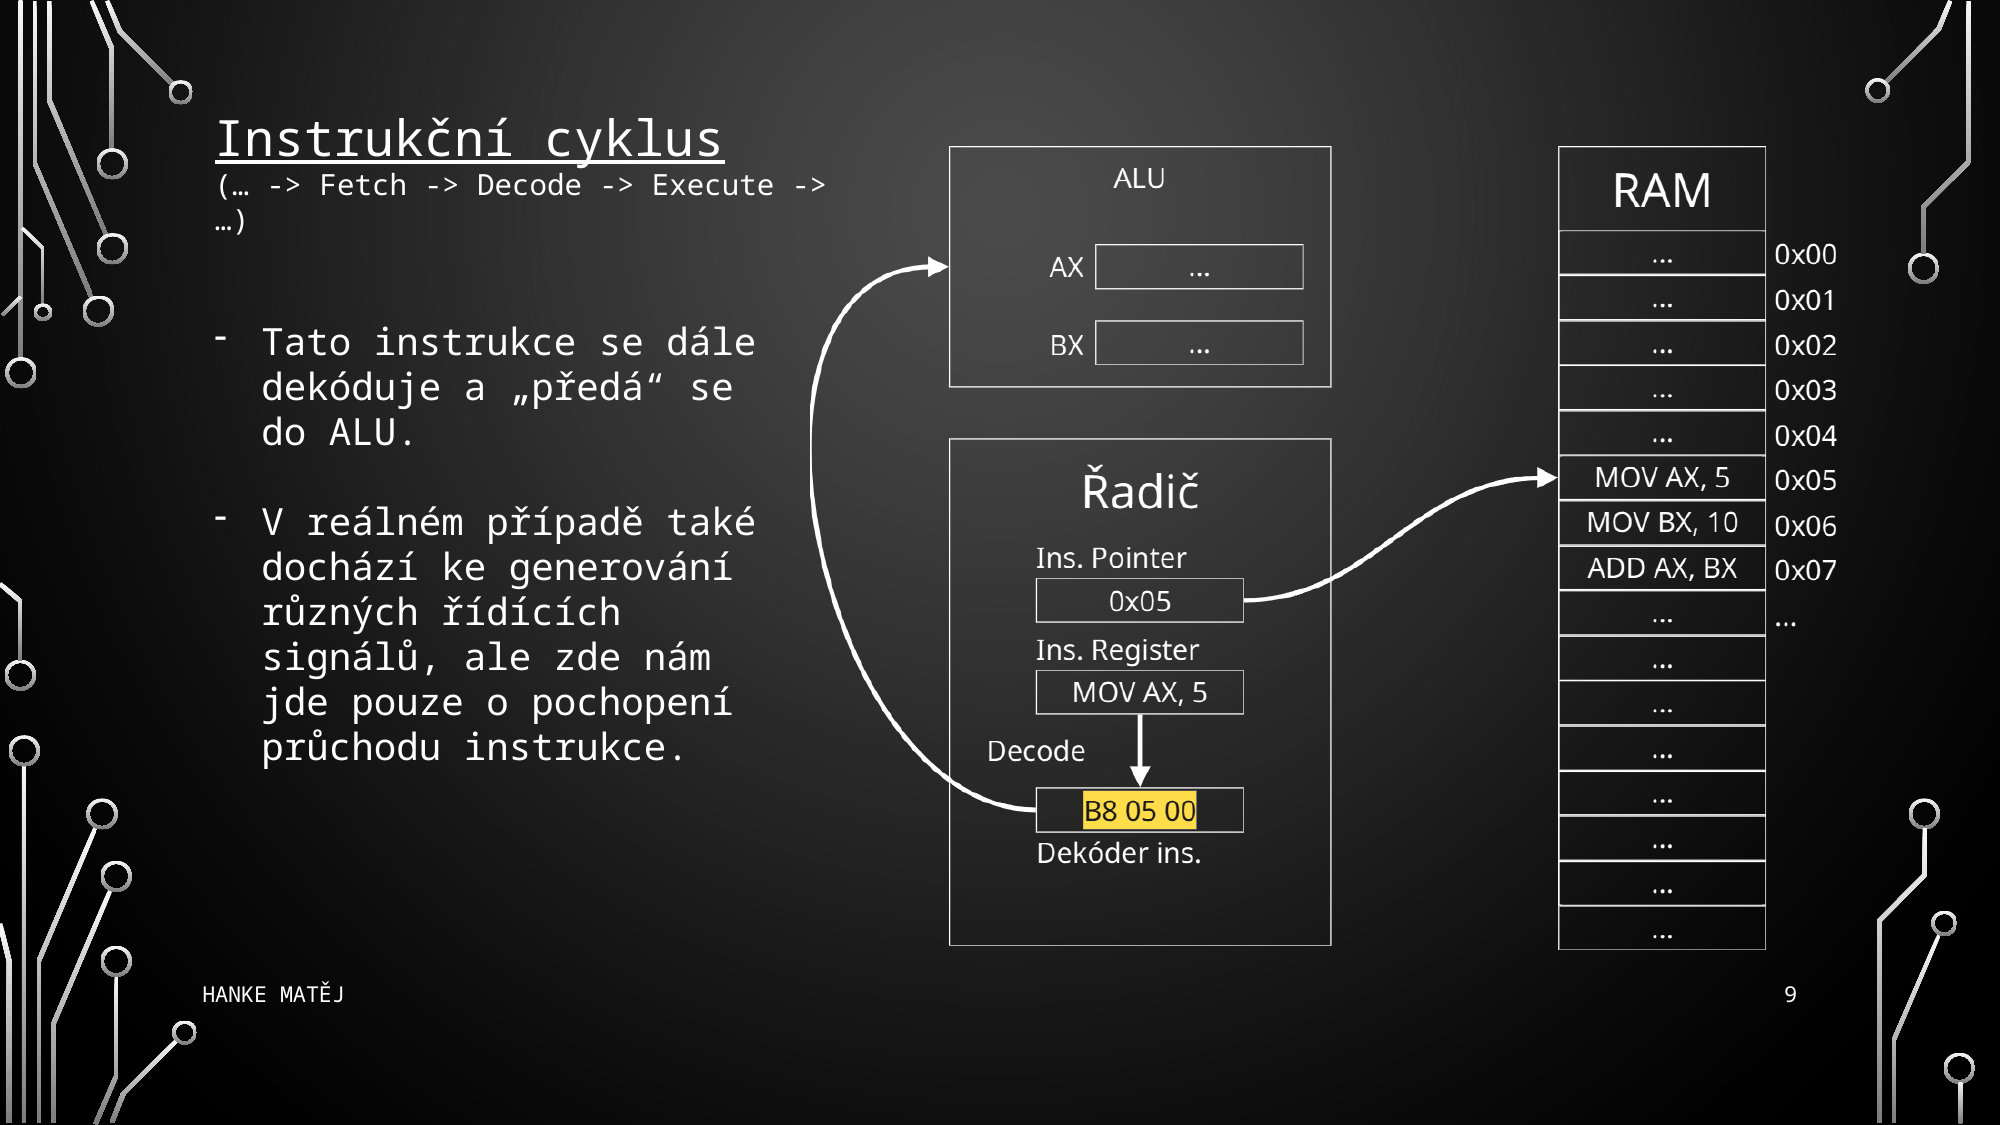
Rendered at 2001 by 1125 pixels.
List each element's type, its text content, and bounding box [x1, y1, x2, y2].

text_box Instrukční cyklus (… -> Fetch -> Decode -> Execute -> …) [199, 98, 850, 244]
picture [801, 130, 1856, 966]
slide_number 9 [1685, 966, 1813, 1025]
text_box Tato instrukce se dále dekóduje a „předá“ se do ALU. V reálném případě také dochází ke generování různých řídících signálů, ale zde nám jde pouze o pochopení průchodu instrukce. [199, 310, 785, 776]
footer Hanke Matěj [187, 965, 1211, 1025]
